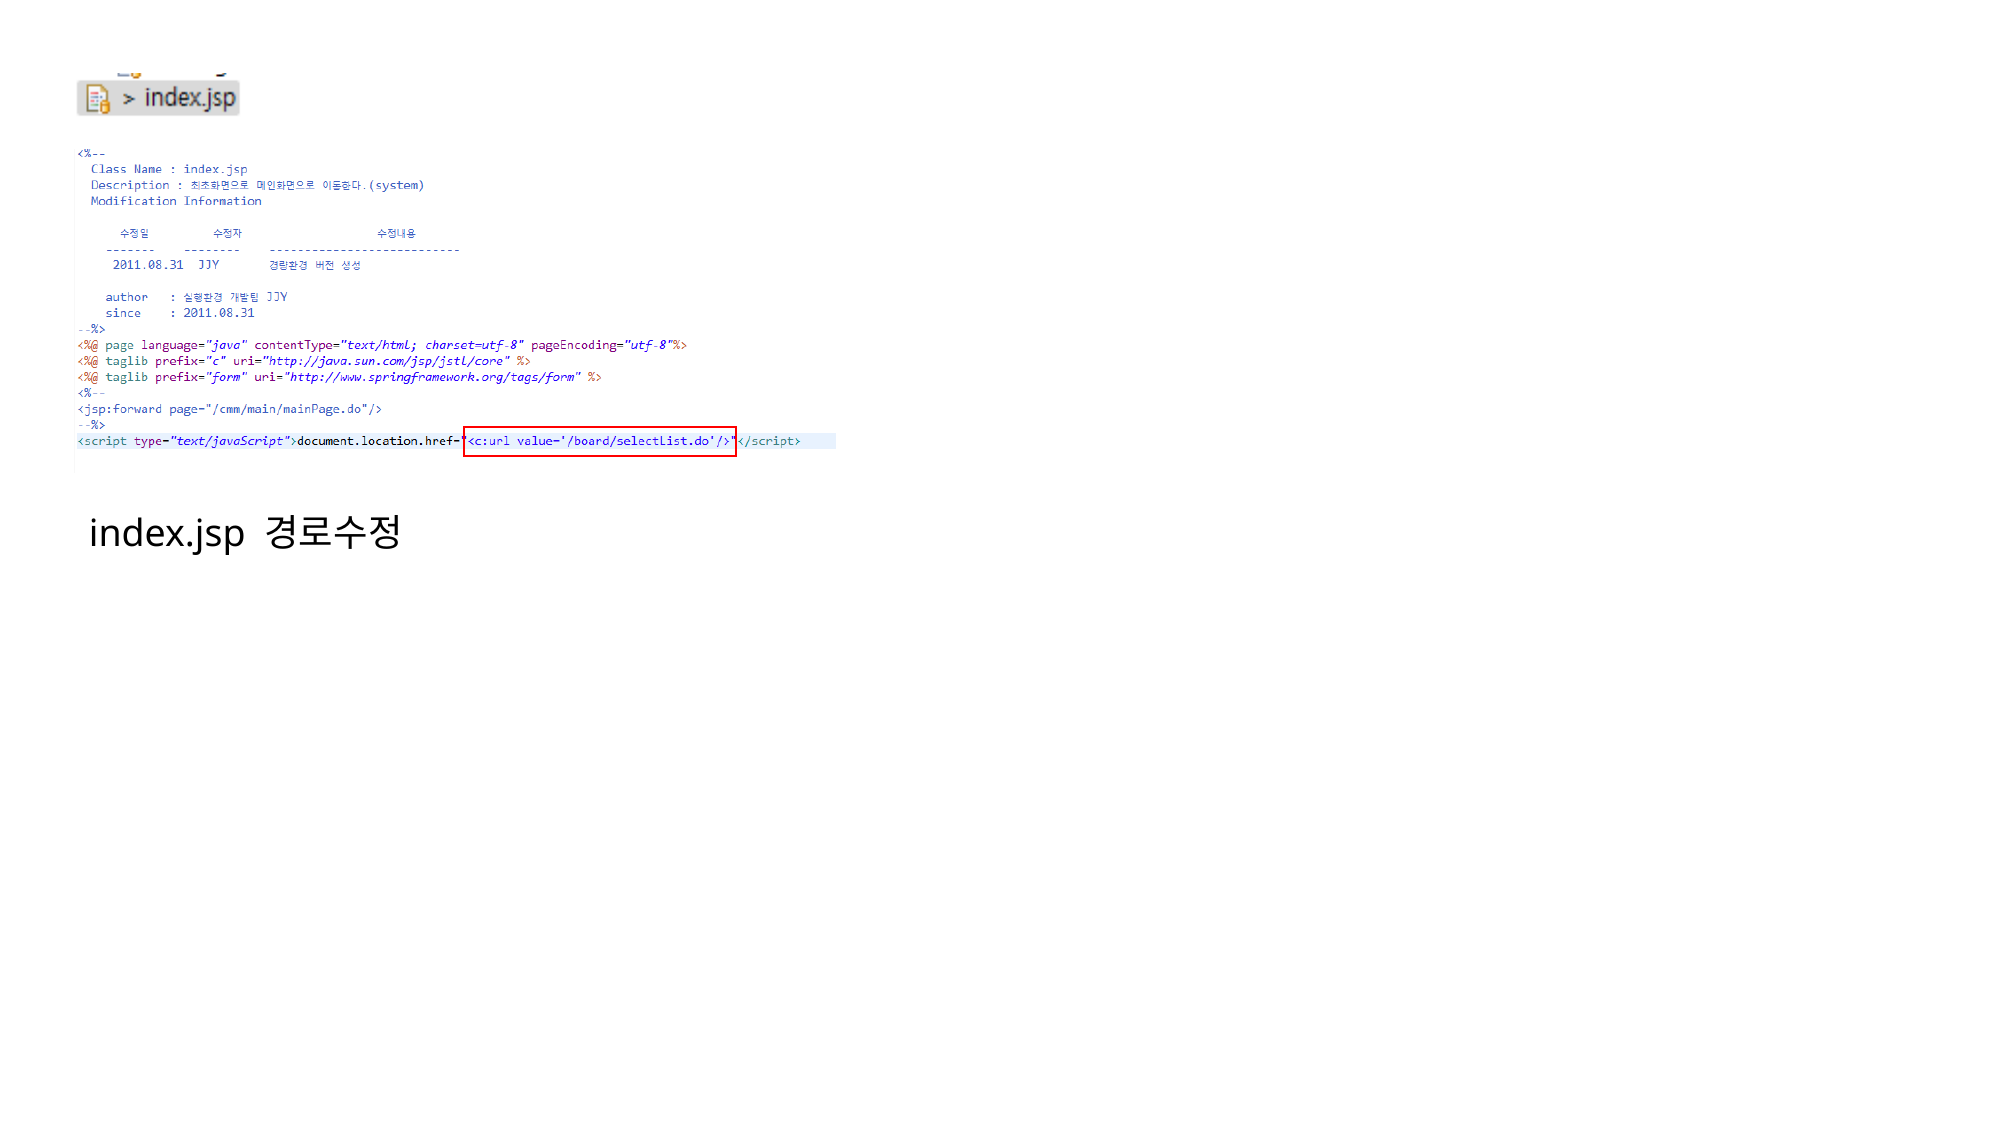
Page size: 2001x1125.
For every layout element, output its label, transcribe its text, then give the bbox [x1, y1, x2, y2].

text_box index.jsp 경로수정 [73, 501, 418, 562]
picture [60, 73, 275, 124]
picture [73, 149, 836, 474]
